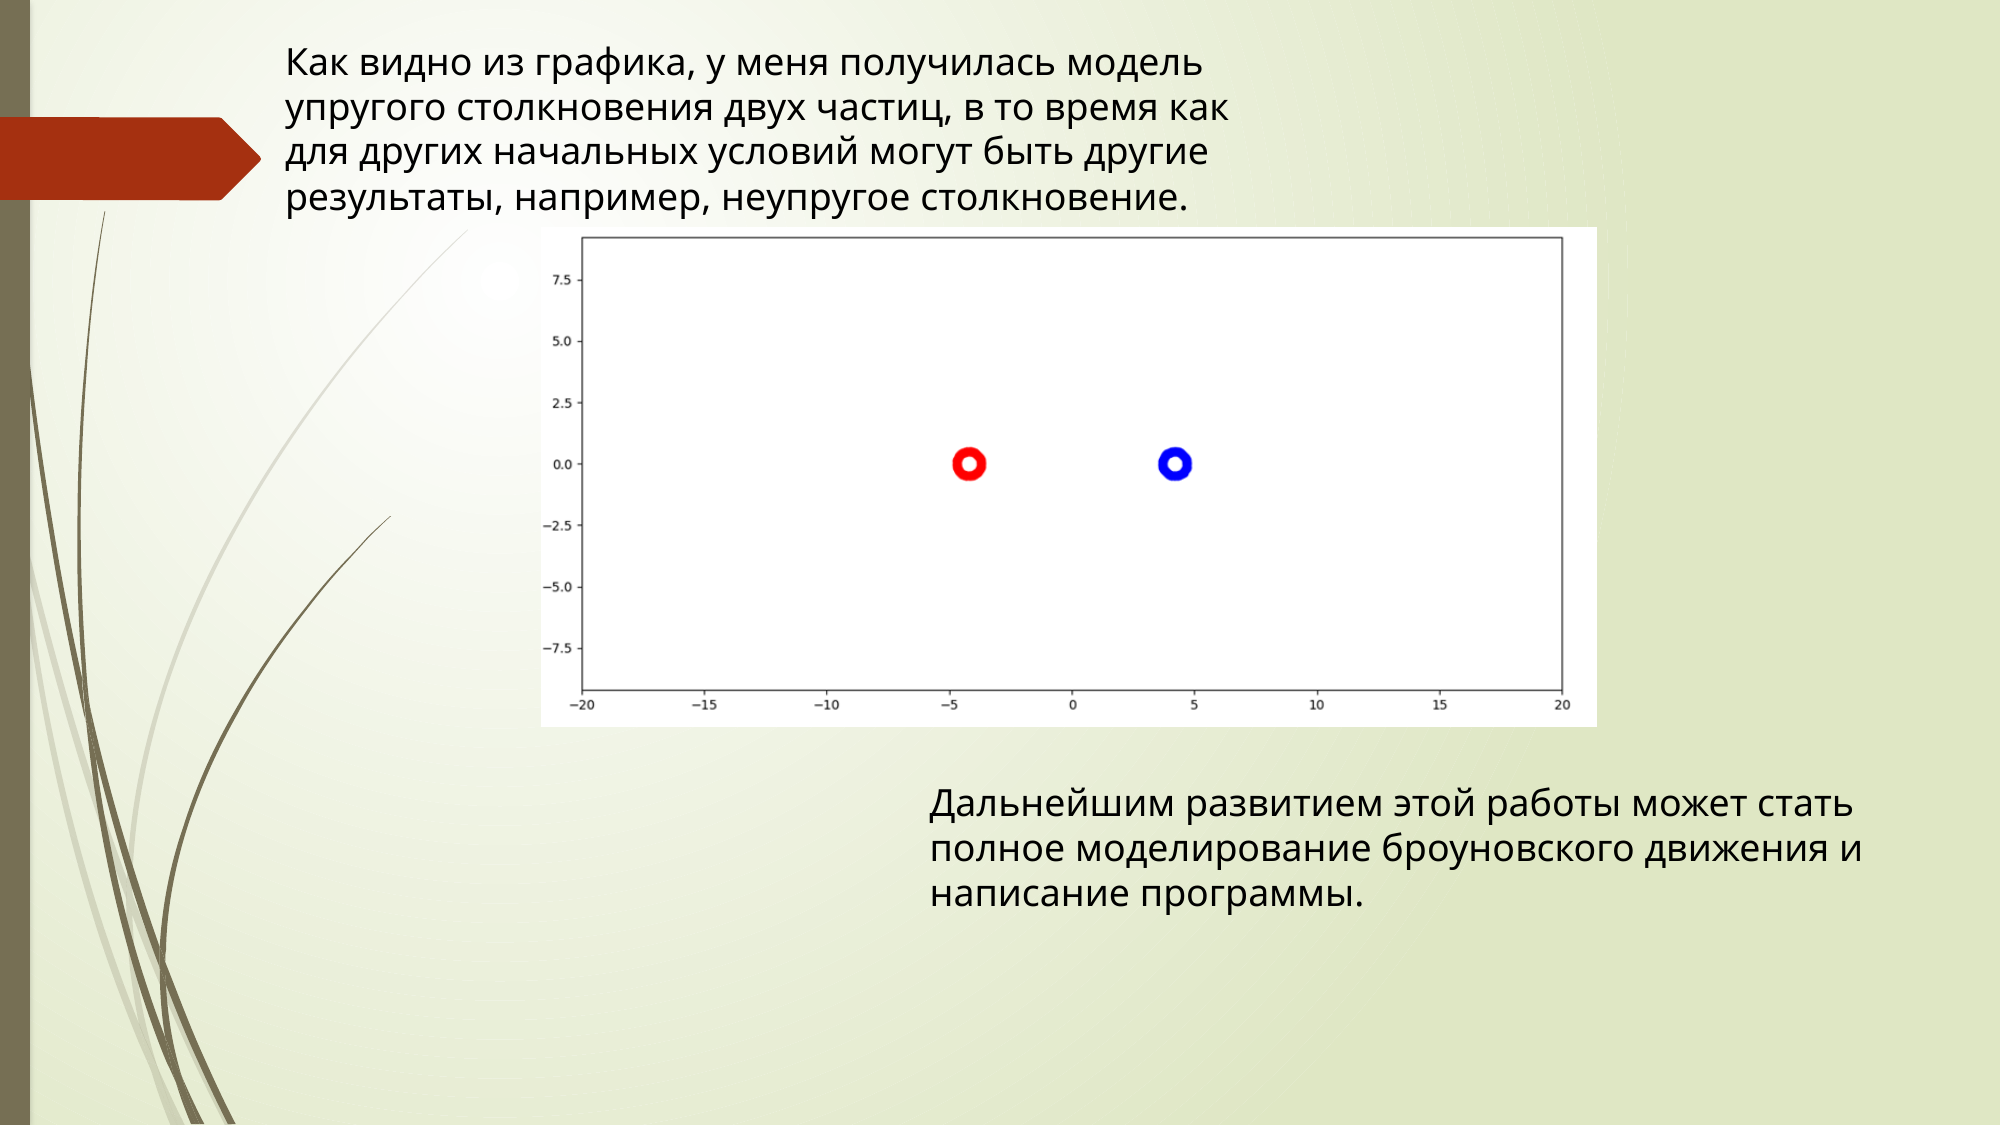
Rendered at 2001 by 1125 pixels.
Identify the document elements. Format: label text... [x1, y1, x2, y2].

picture [541, 226, 1597, 727]
text_box Как видно из графика, у меня получилась модель упругого столкновения двух частиц, в то время как для других начальных условий могут быть другие результаты, например, неупругое столкновение. [270, 30, 1271, 225]
text_box Дальнейшим развитием этой работы может стать полное моделирование броуновского движения и написание программы. [914, 771, 1915, 922]
